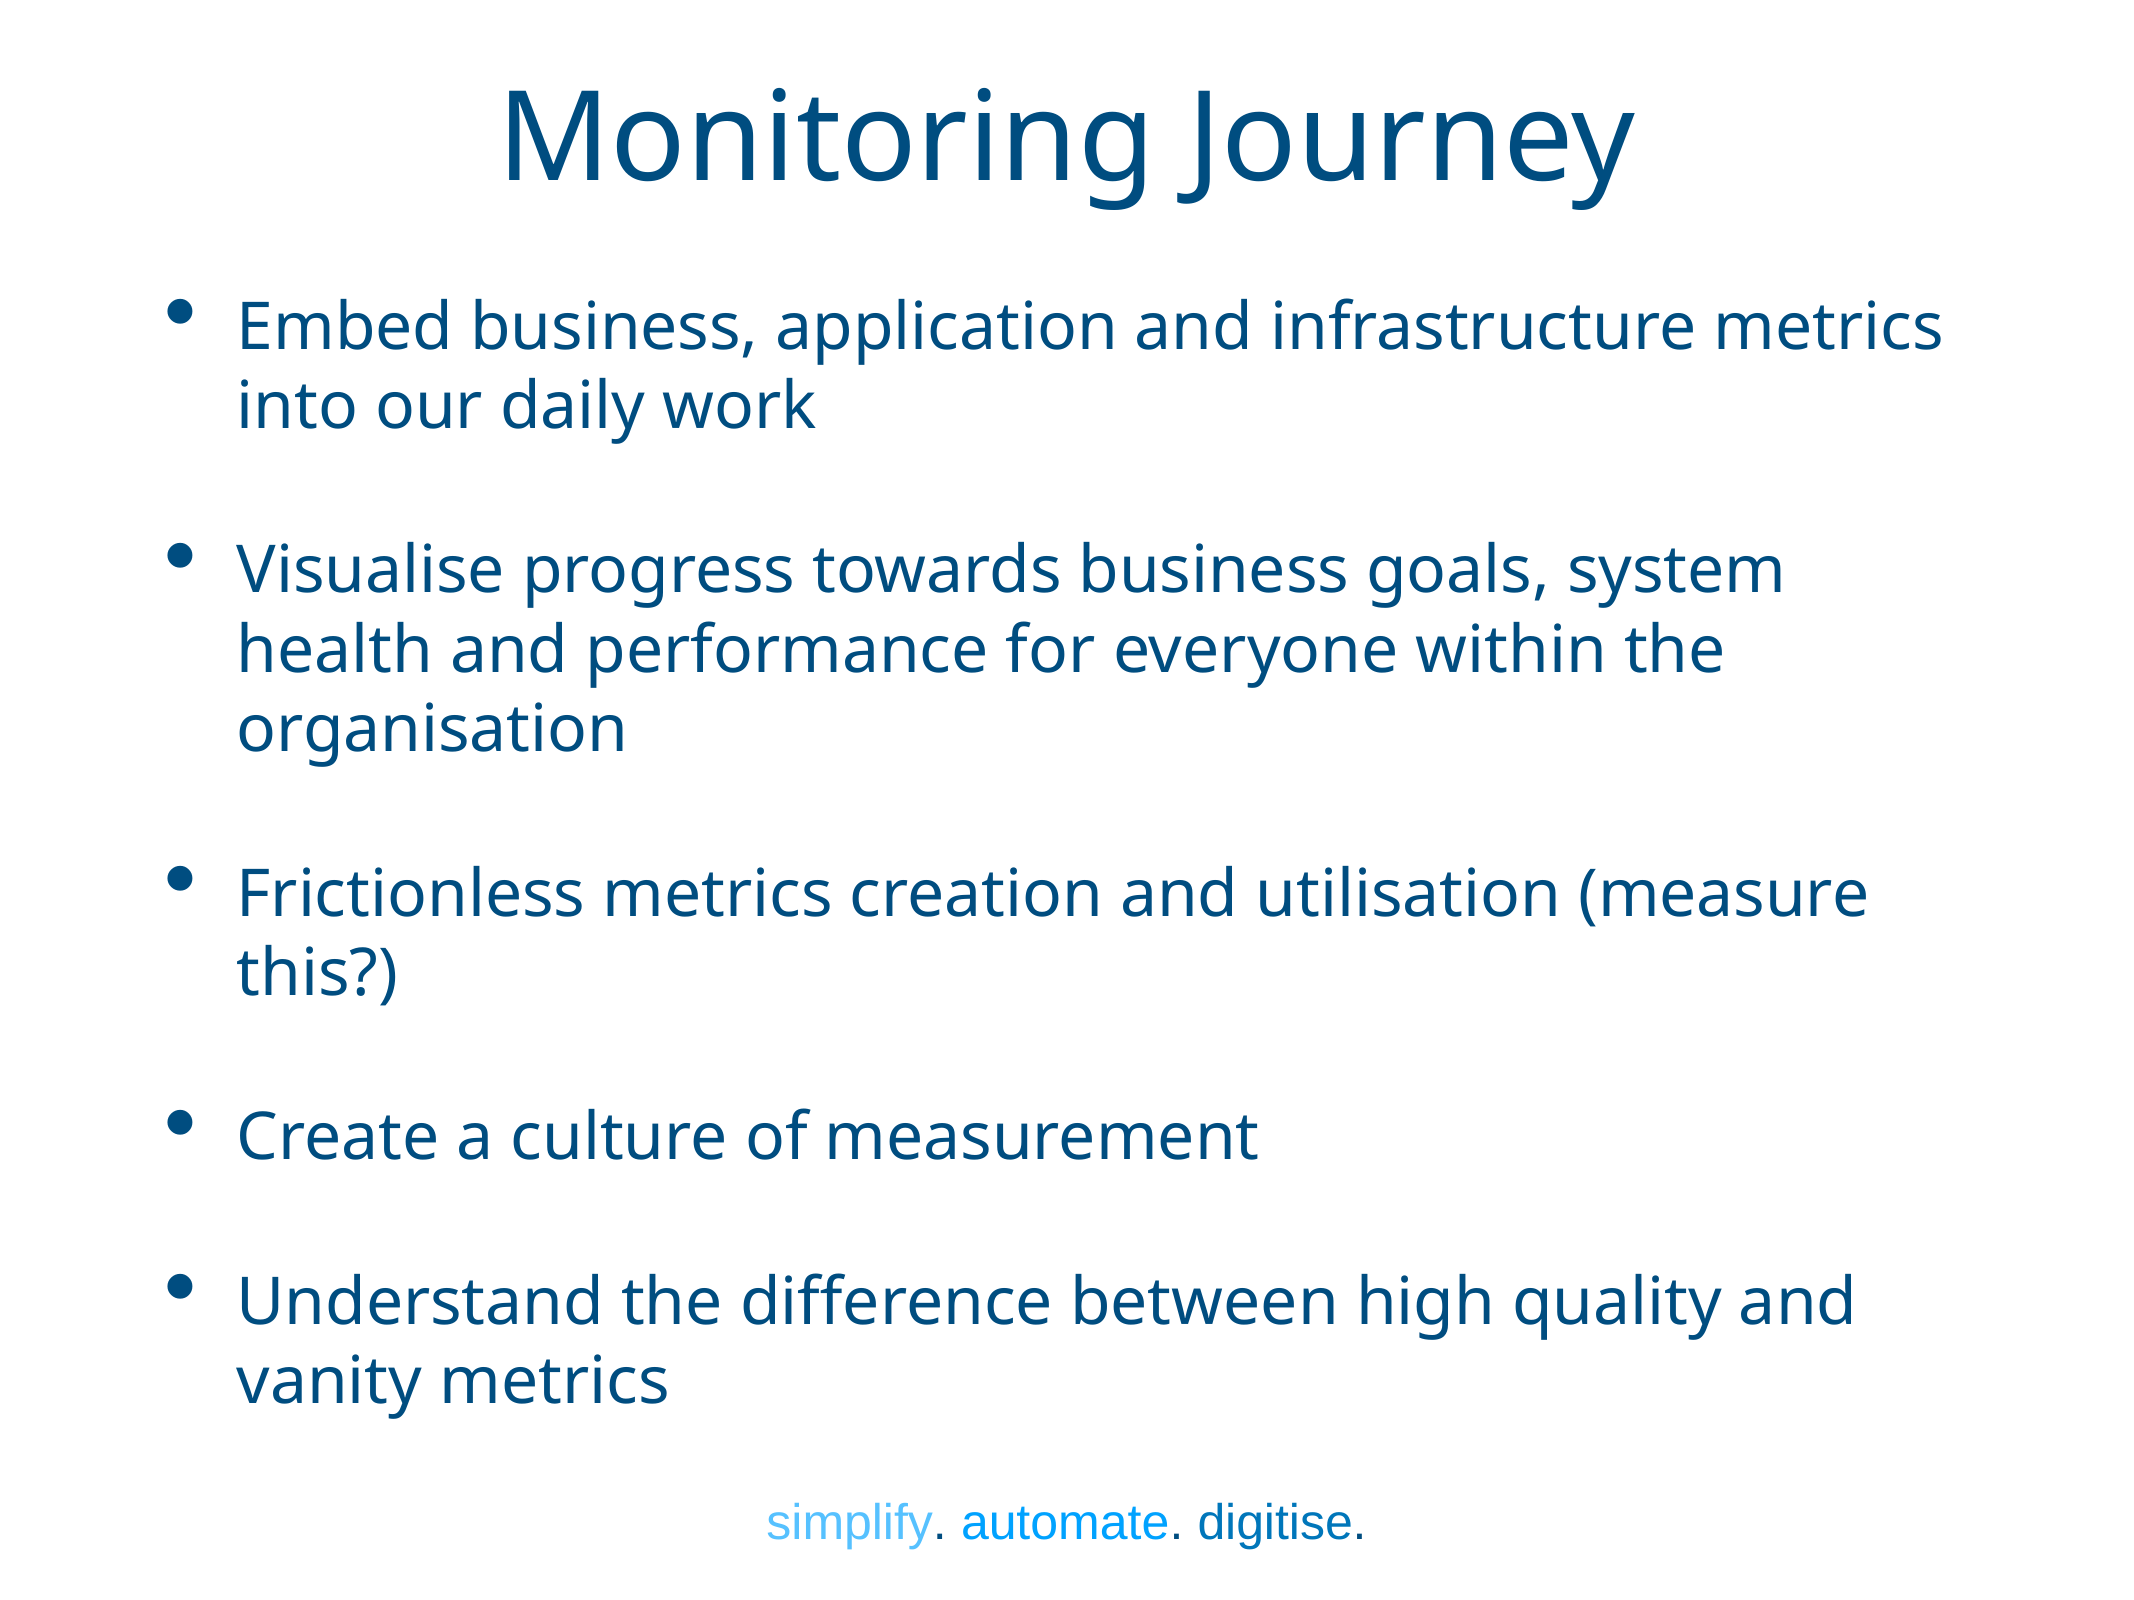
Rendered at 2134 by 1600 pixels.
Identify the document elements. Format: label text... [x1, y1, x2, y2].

title Monitoring Journey [155, 41, 1978, 220]
list Embed business, application and infrastructure metrics into our daily work Visualise progress towards business goals, system health and performance for everyone within the organisation Frictionless metrics creation and utilisation (measure this?) Create a culture of measurement Understand the difference between high quality and vanity metrics [155, 333, 1978, 1367]
